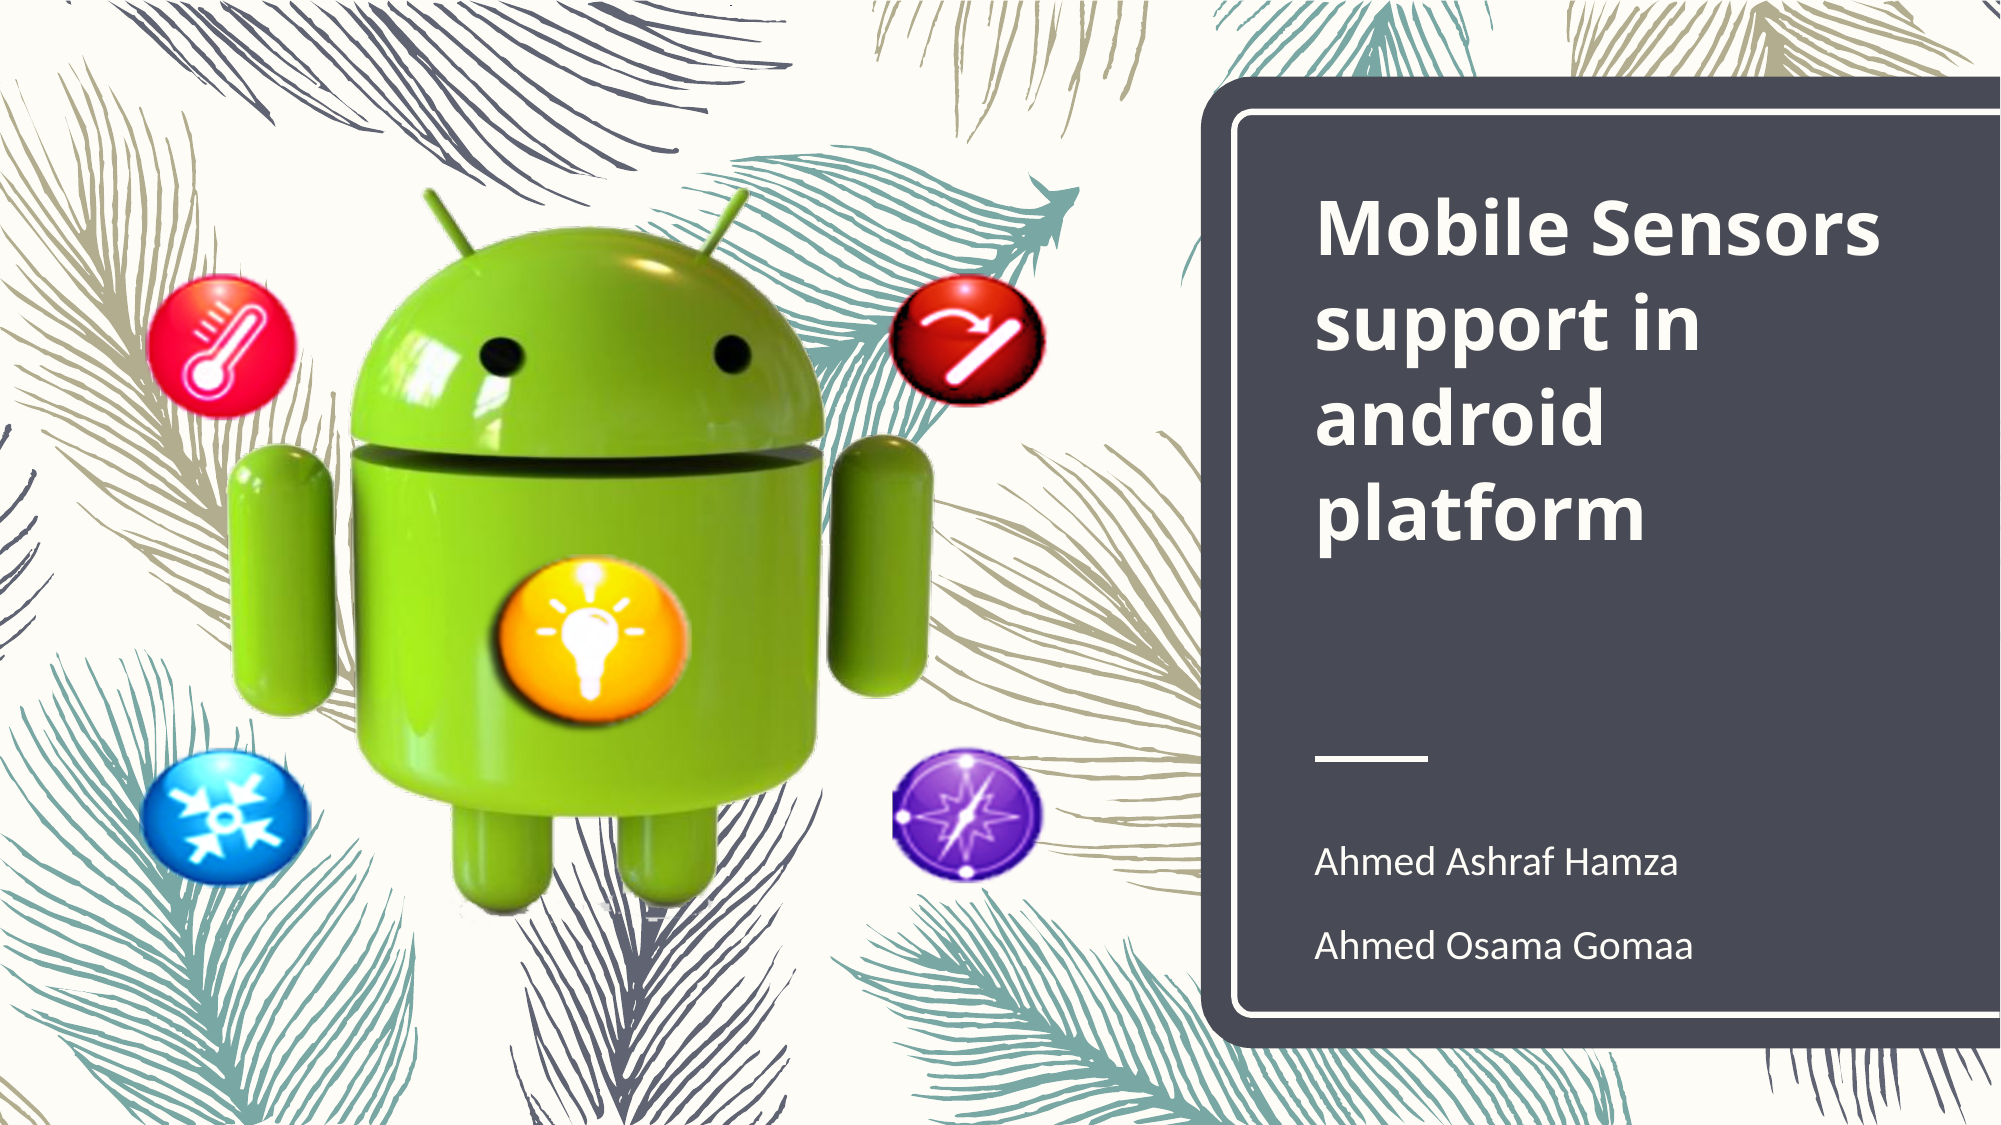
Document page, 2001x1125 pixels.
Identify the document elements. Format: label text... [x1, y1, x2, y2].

title Mobile Sensors support in android platform [1299, 167, 1922, 718]
picture [131, 117, 1059, 1007]
subtitle Ahmed Ashraf Hamza Ahmed Osama Gomaa [1299, 811, 1922, 982]
